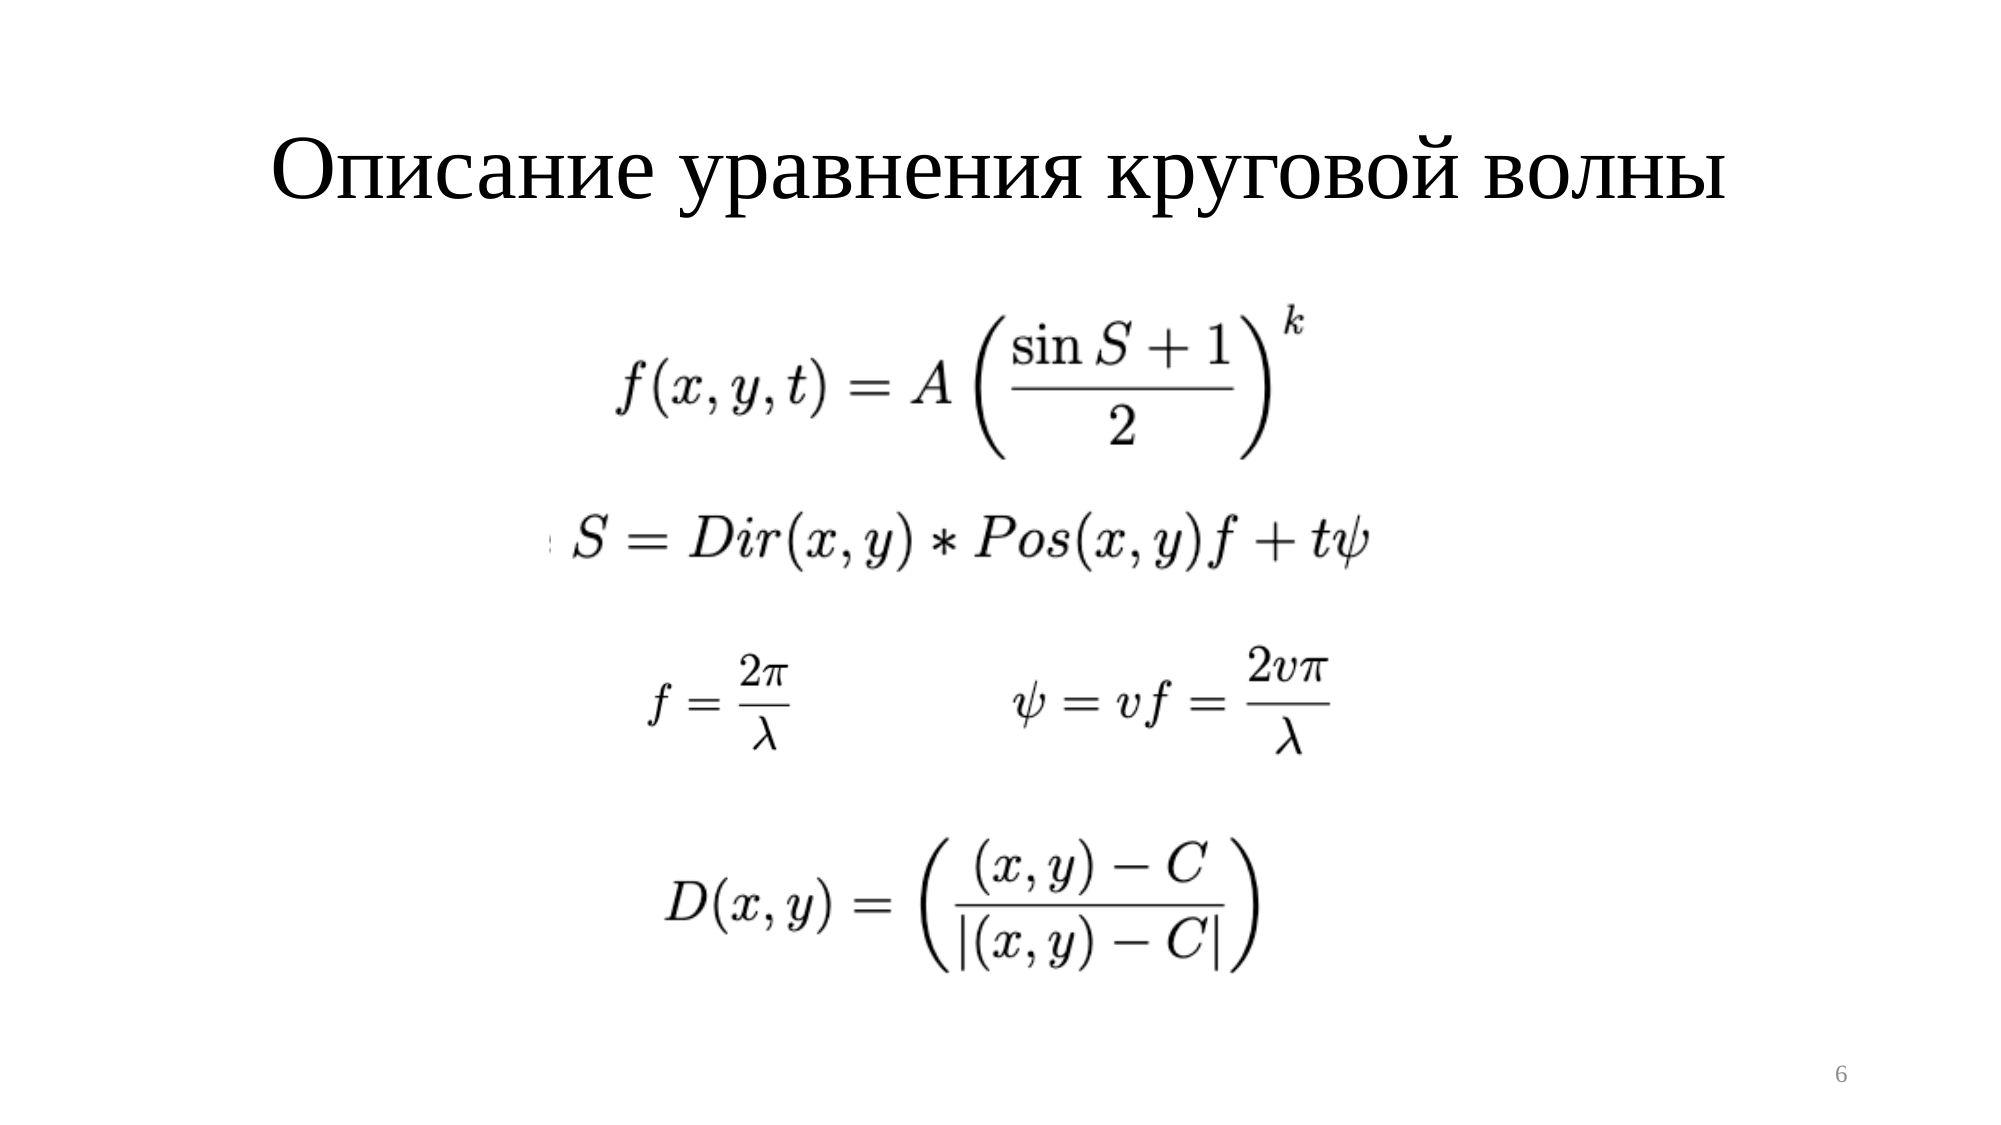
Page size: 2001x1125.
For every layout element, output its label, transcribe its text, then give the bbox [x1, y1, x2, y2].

picture [549, 274, 1378, 604]
picture [596, 625, 866, 795]
picture [648, 818, 1278, 1005]
slide_number 6 [1412, 1042, 1863, 1103]
title Описание уравнения круговой волны [137, 59, 1863, 278]
picture [963, 627, 1411, 793]
